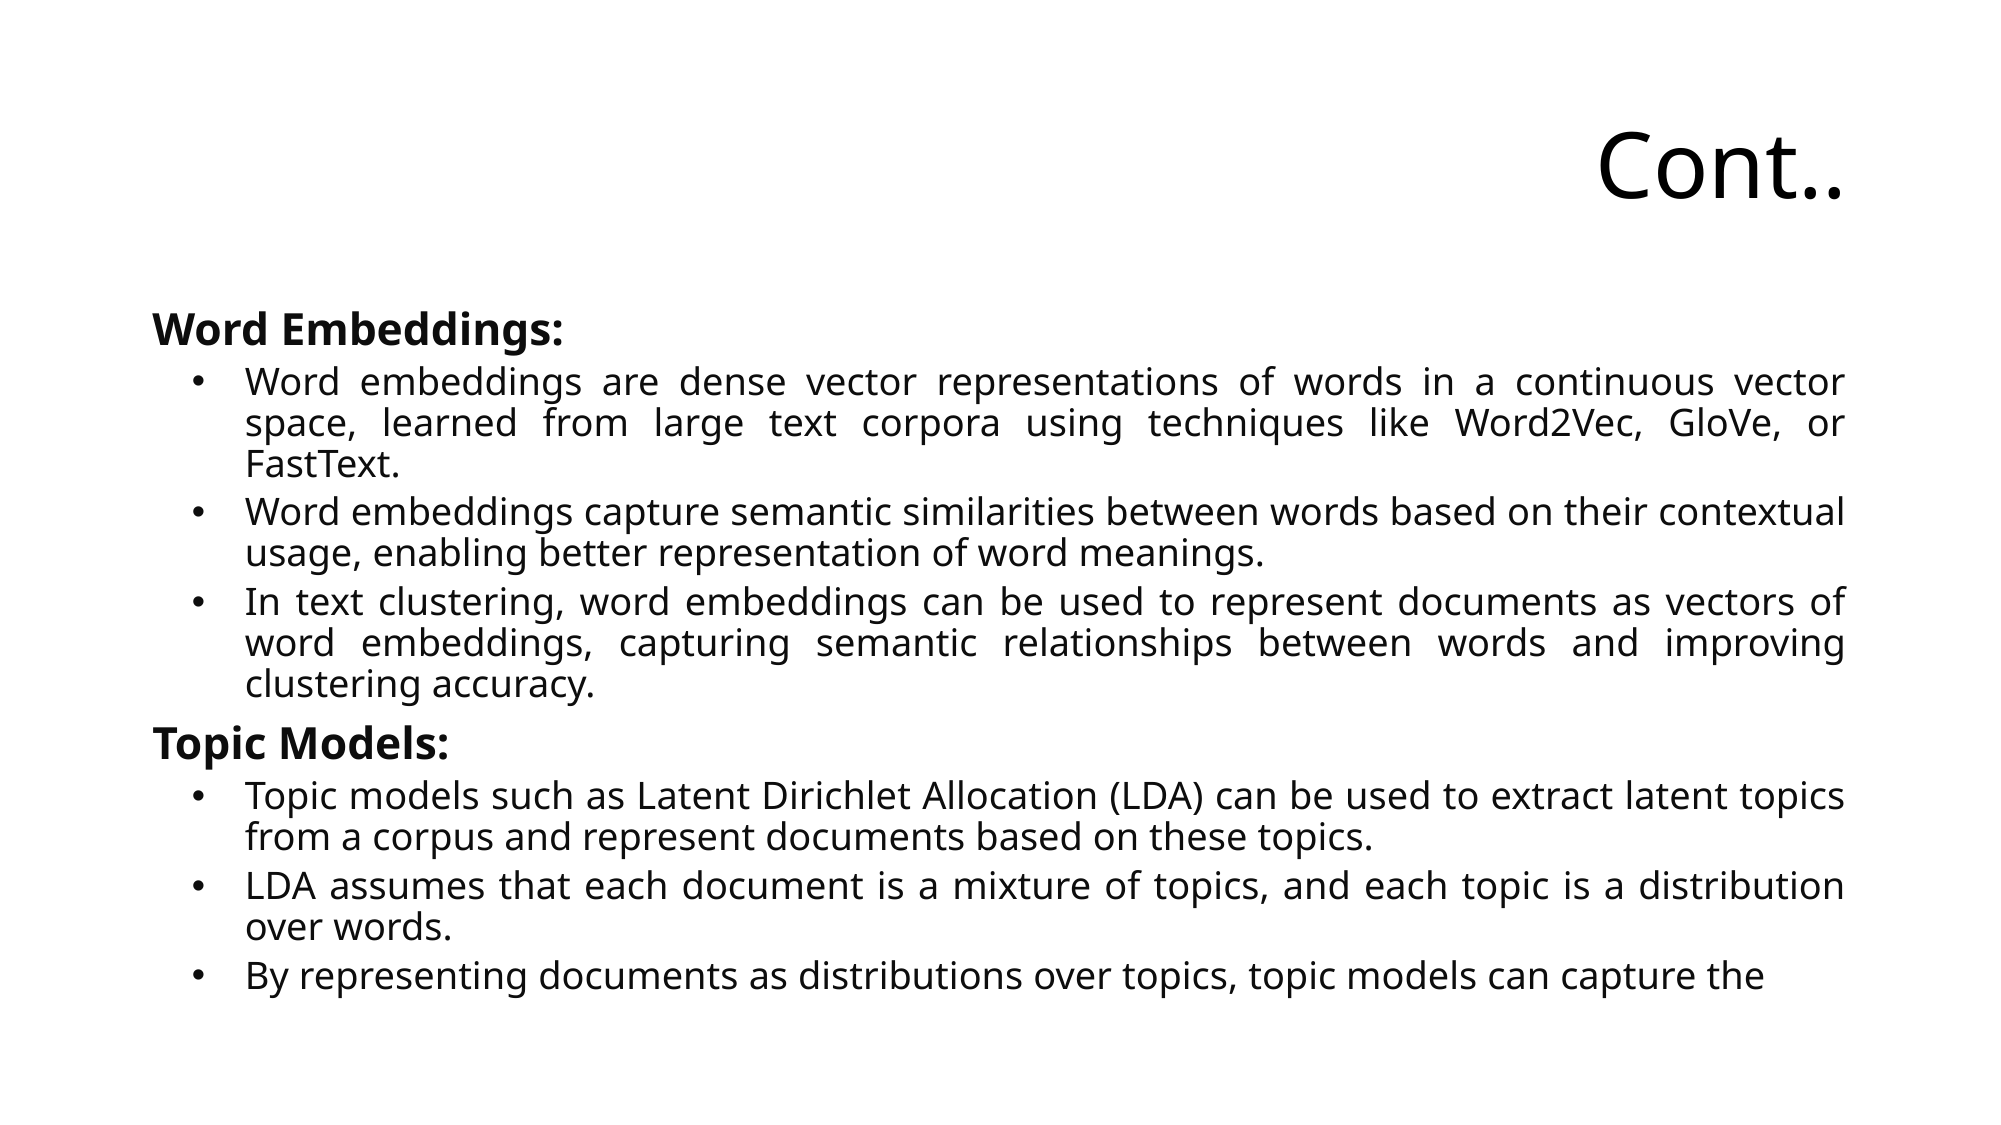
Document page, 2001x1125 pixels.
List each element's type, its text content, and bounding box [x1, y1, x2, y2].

list Word Embeddings: Word embeddings are dense vector representations of words in a continuous vector space, learned from large text corpora using techniques like Word2Vec, GloVe, or FastText. Word embeddings capture semantic similarities between words based on their contextual usage, enabling better representation of word meanings. In text clustering, word embeddings can be used to represent documents as vectors of word embeddings, capturing semantic relationships between words and improving clustering accuracy. Topic Models: Topic models such as Latent Dirichlet Allocation (LDA) can be used to extract latent topics from a corpus and represent documents based on these topics. LDA assumes that each document is a mixture of topics, and each topic is a distribution over words. By representing documents as distributions over topics, topic models can capture the [137, 299, 1863, 1014]
title Cont.. [137, 59, 1863, 278]
